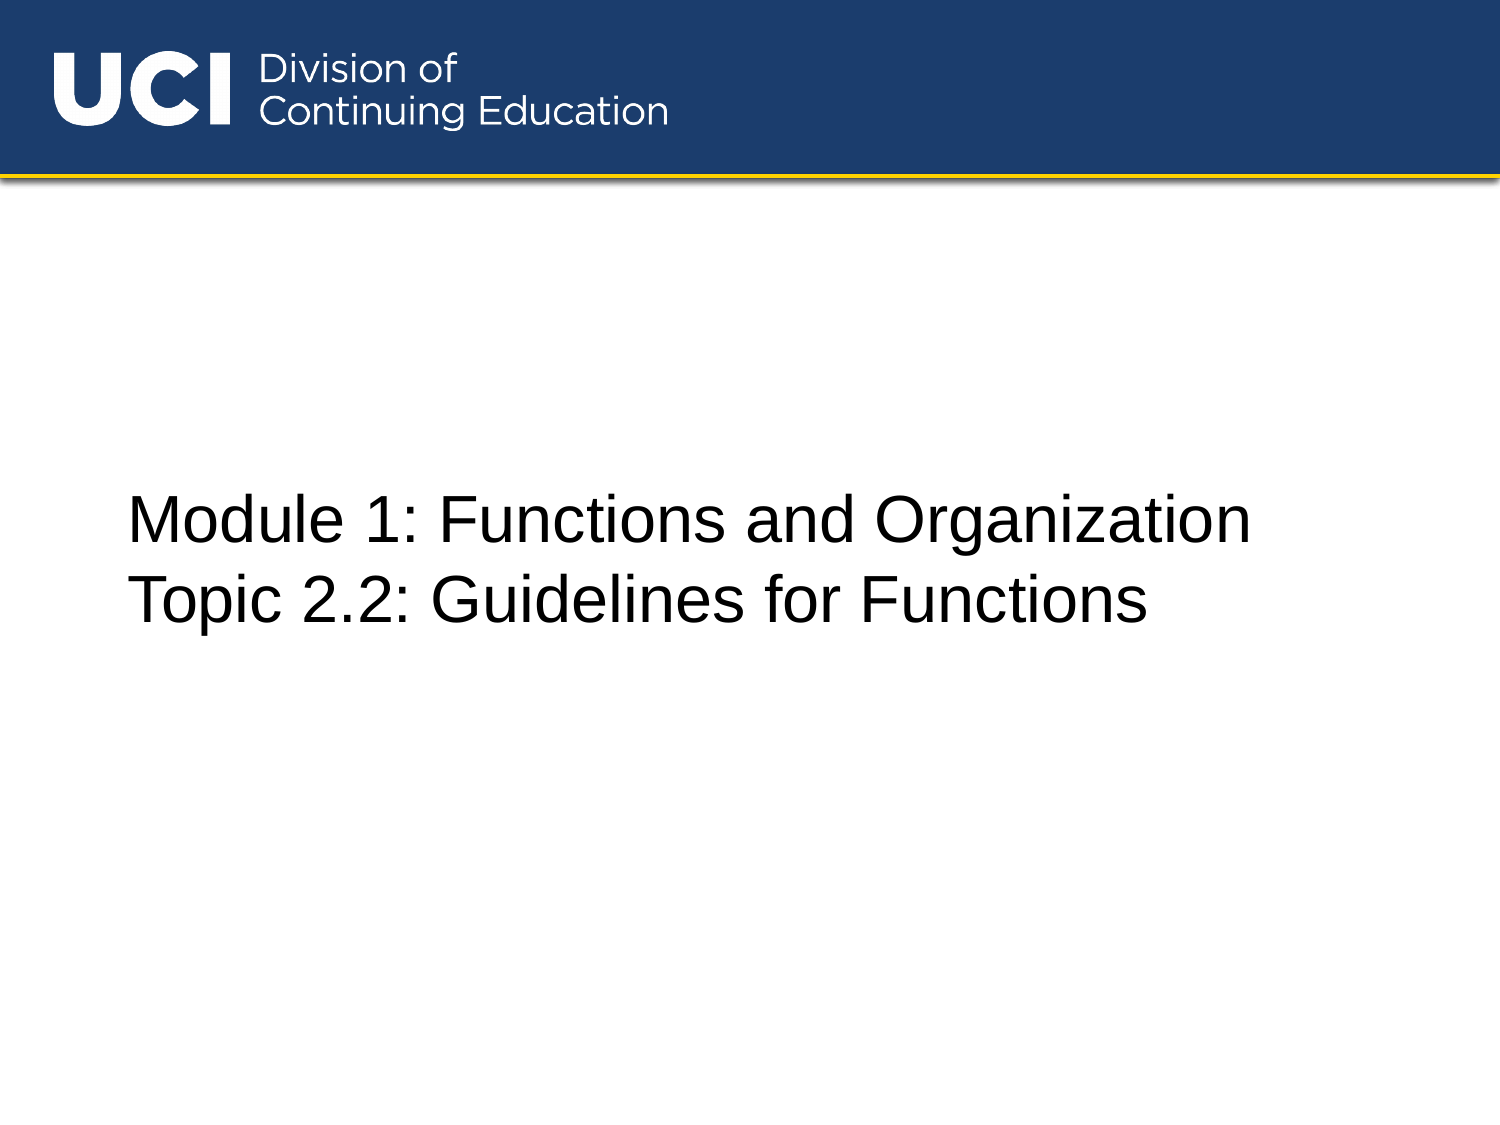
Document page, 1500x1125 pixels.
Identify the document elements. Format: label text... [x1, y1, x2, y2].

text_box Module 1: Functions and Organization Topic 2.2: Guidelines for Functions [112, 374, 1388, 738]
picture [54, 51, 667, 131]
